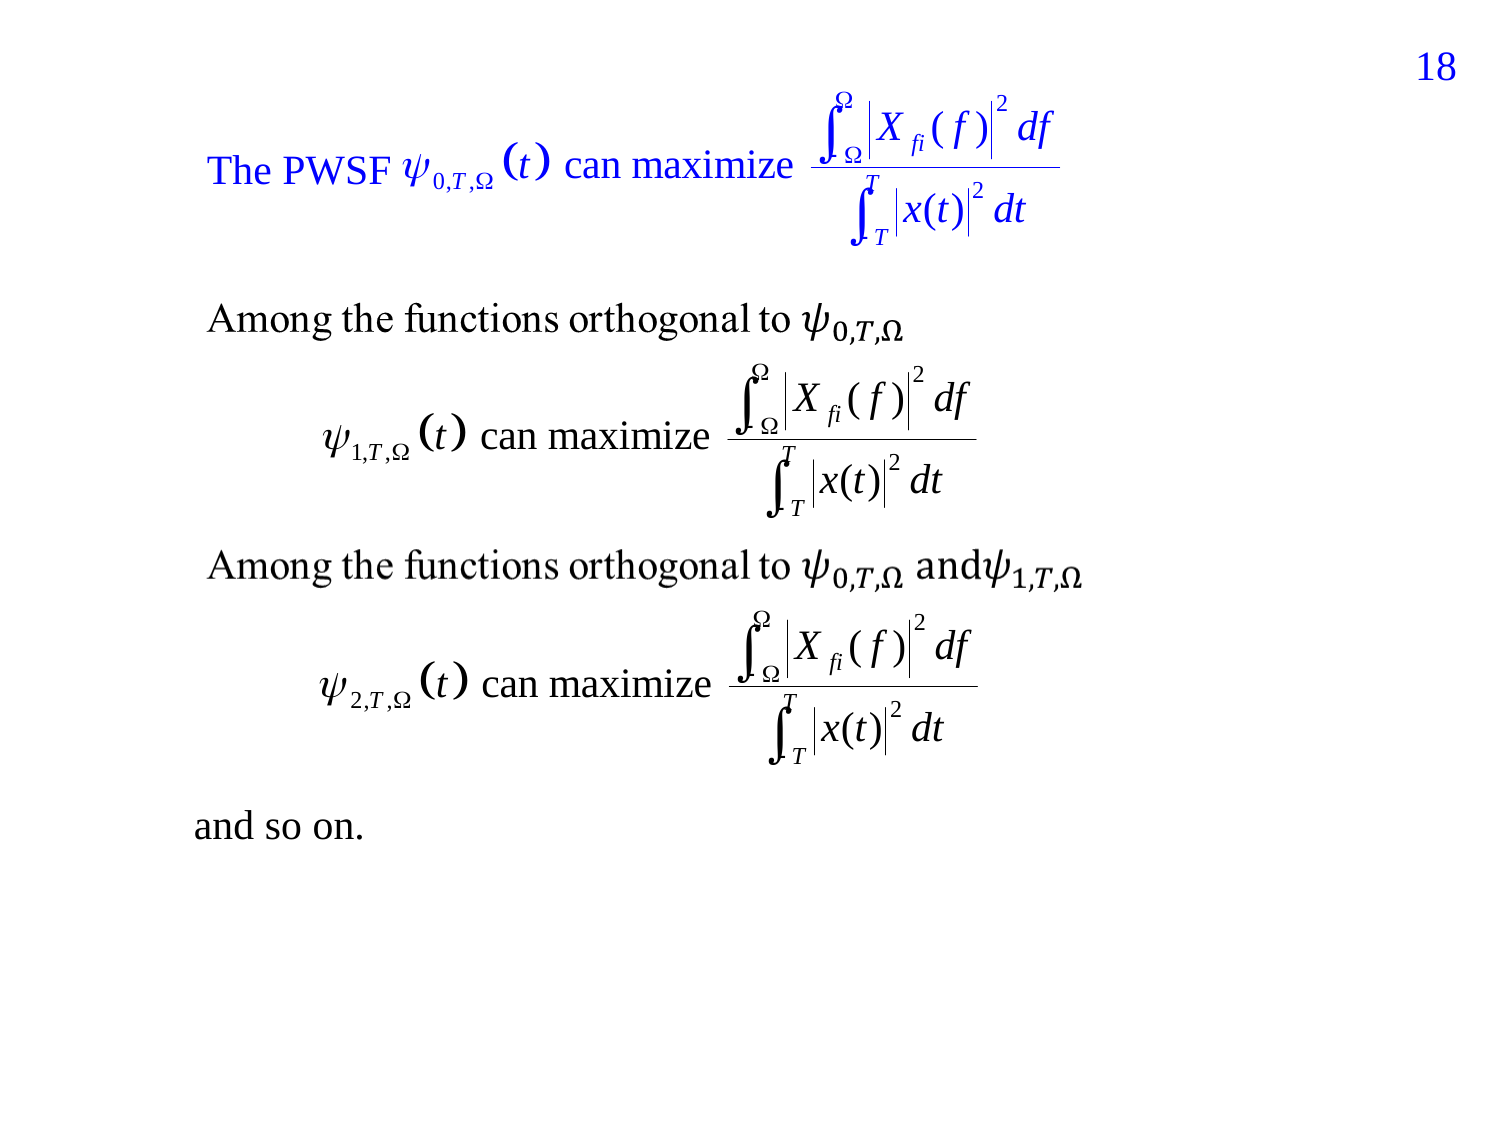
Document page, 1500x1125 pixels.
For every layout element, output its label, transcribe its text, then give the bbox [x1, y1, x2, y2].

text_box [401, 84, 1064, 252]
text_box The PWSF [192, 135, 396, 200]
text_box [322, 355, 981, 524]
slide_number 202 [1340, 30, 1473, 110]
text_box [191, 530, 1258, 599]
text_box [191, 284, 1084, 403]
text_box and so on. [179, 790, 1246, 855]
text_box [318, 602, 984, 771]
